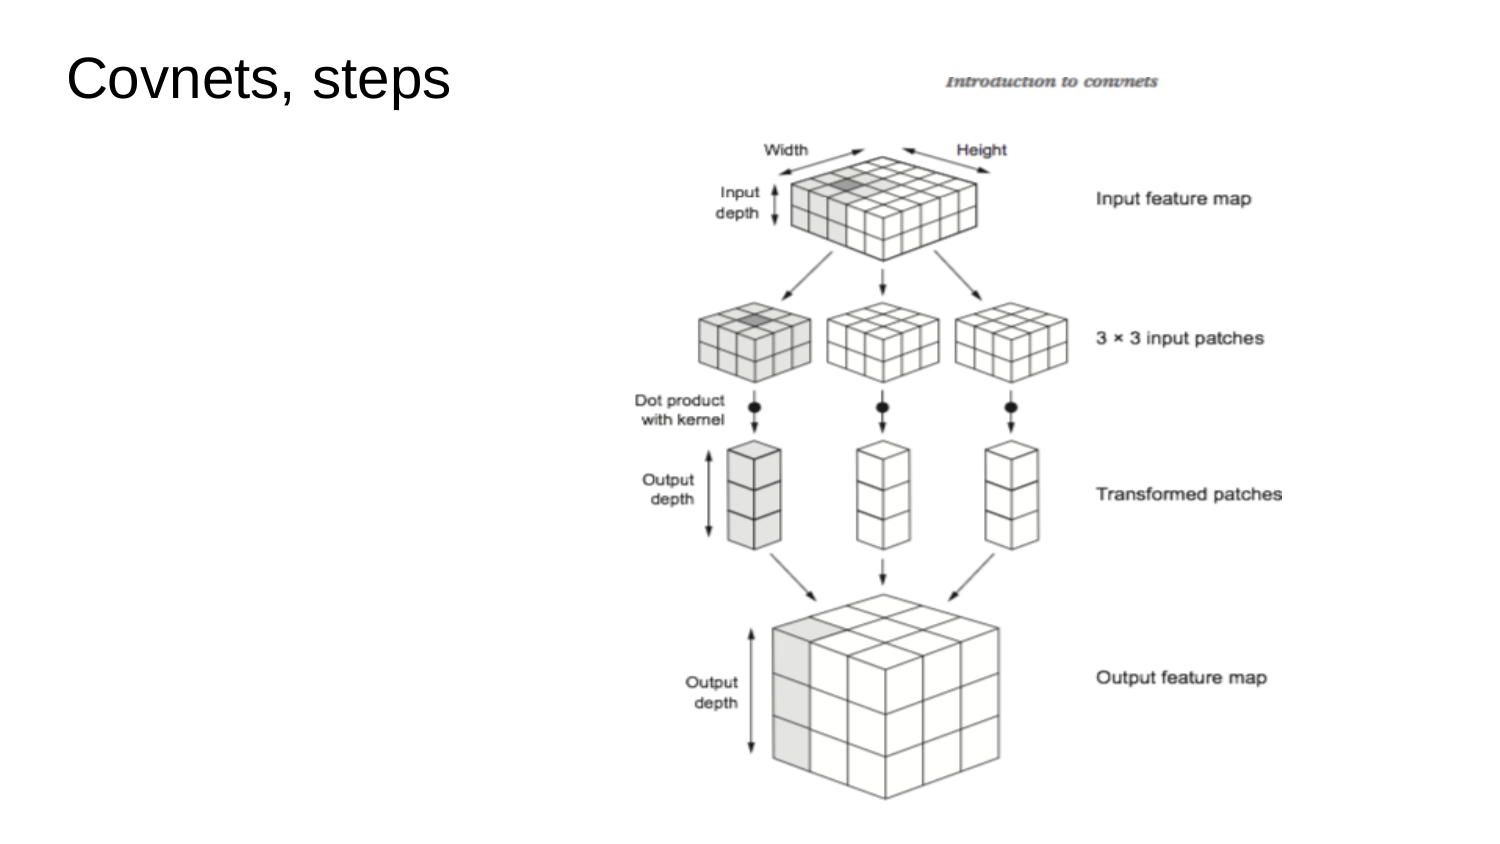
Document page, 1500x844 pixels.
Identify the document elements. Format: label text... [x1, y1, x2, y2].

title Covnets, steps [51, 25, 1449, 119]
picture [581, 76, 1282, 805]
